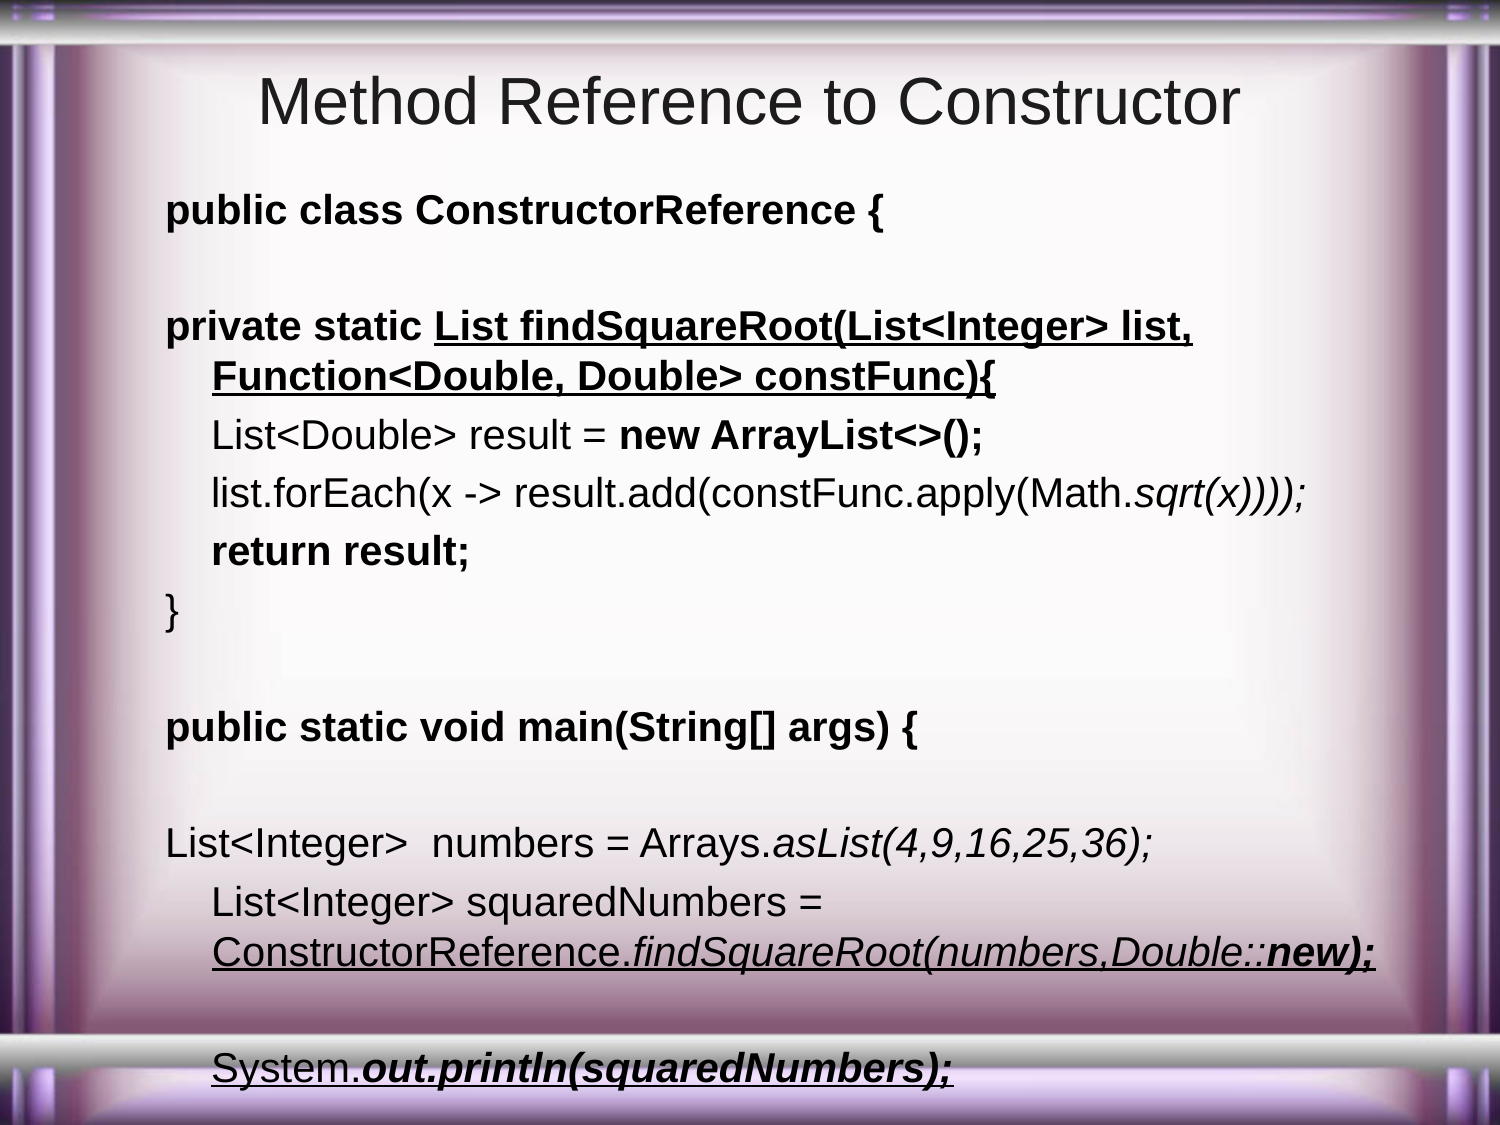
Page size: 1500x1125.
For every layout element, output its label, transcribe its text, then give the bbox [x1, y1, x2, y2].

title Method Reference to Constructor [75, 45, 1425, 150]
list public class ConstructorReference { private static List findSquareRoot(List<Integer> list, Function<Double, Double> constFunc){ List<Double> result = new ArrayList<>(); list.forEach(x -> result.add(constFunc.apply(Math.sqrt(x)))); return result; } public static void main(String[] args) { List<Integer> numbers = Arrays.asList(4,9,16,25,36); List<Integer> squaredNumbers = ConstructorReference.findSquareRoot(numbers,Double::new); System.out.println(squaredNumbers); } } [75, 174, 1425, 1005]
picture [0, 0, 1500, 1125]
